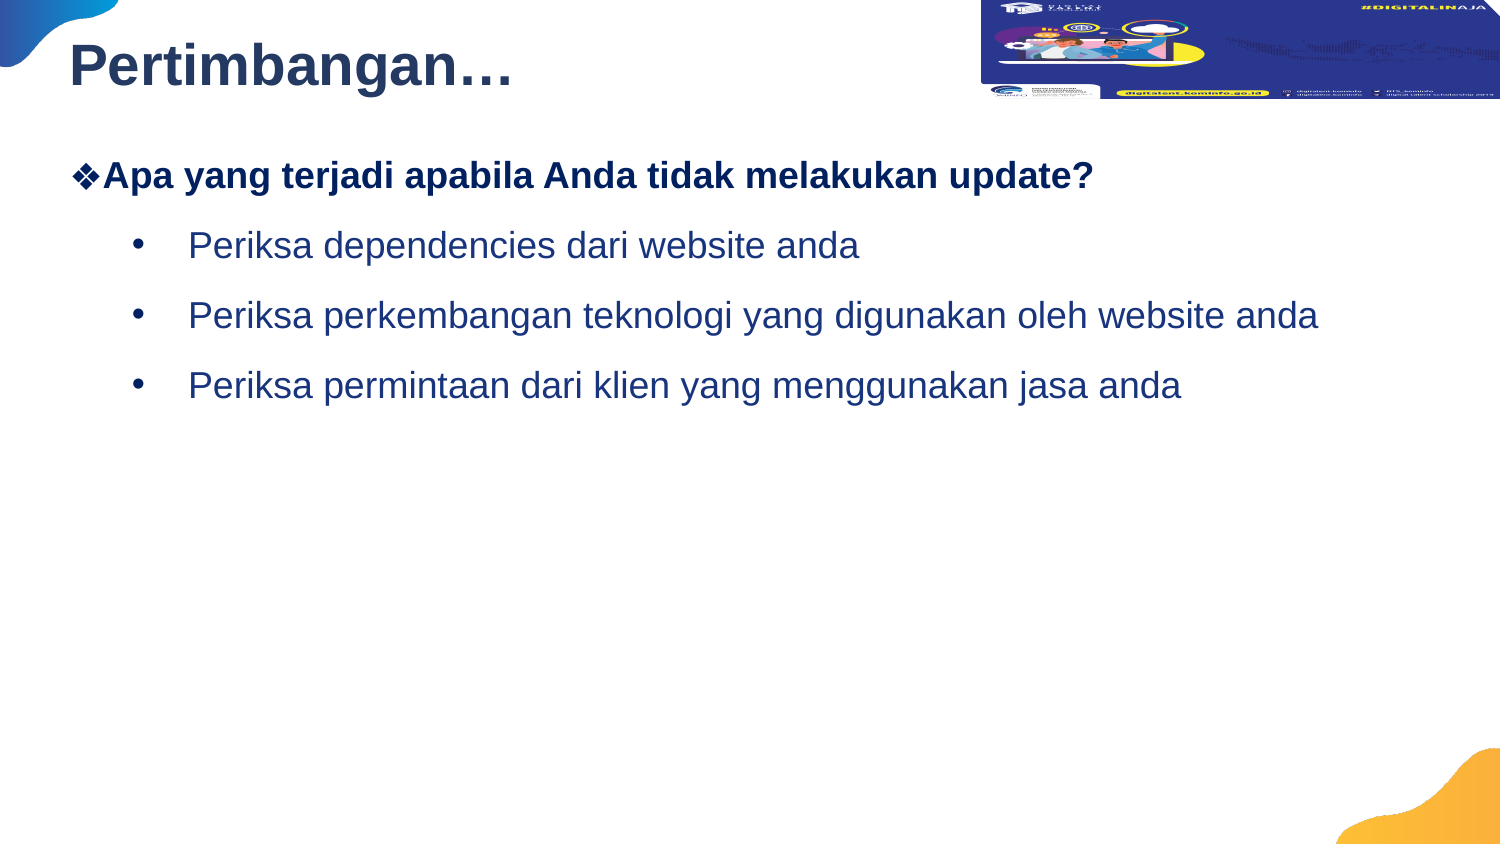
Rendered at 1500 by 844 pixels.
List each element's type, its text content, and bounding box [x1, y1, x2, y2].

picture [980, 0, 1500, 100]
picture [0, 0, 120, 73]
text_box Pertimbangan… [54, 19, 977, 105]
text_box Apa yang terjadi apabila Anda tidak melakukan update? Periksa dependencies dari website anda Periksa perkembangan teknologi yang digunakan oleh website anda Periksa permintaan dari klien yang menggunakan jasa anda [54, 143, 1443, 414]
picture [1334, 740, 1500, 844]
